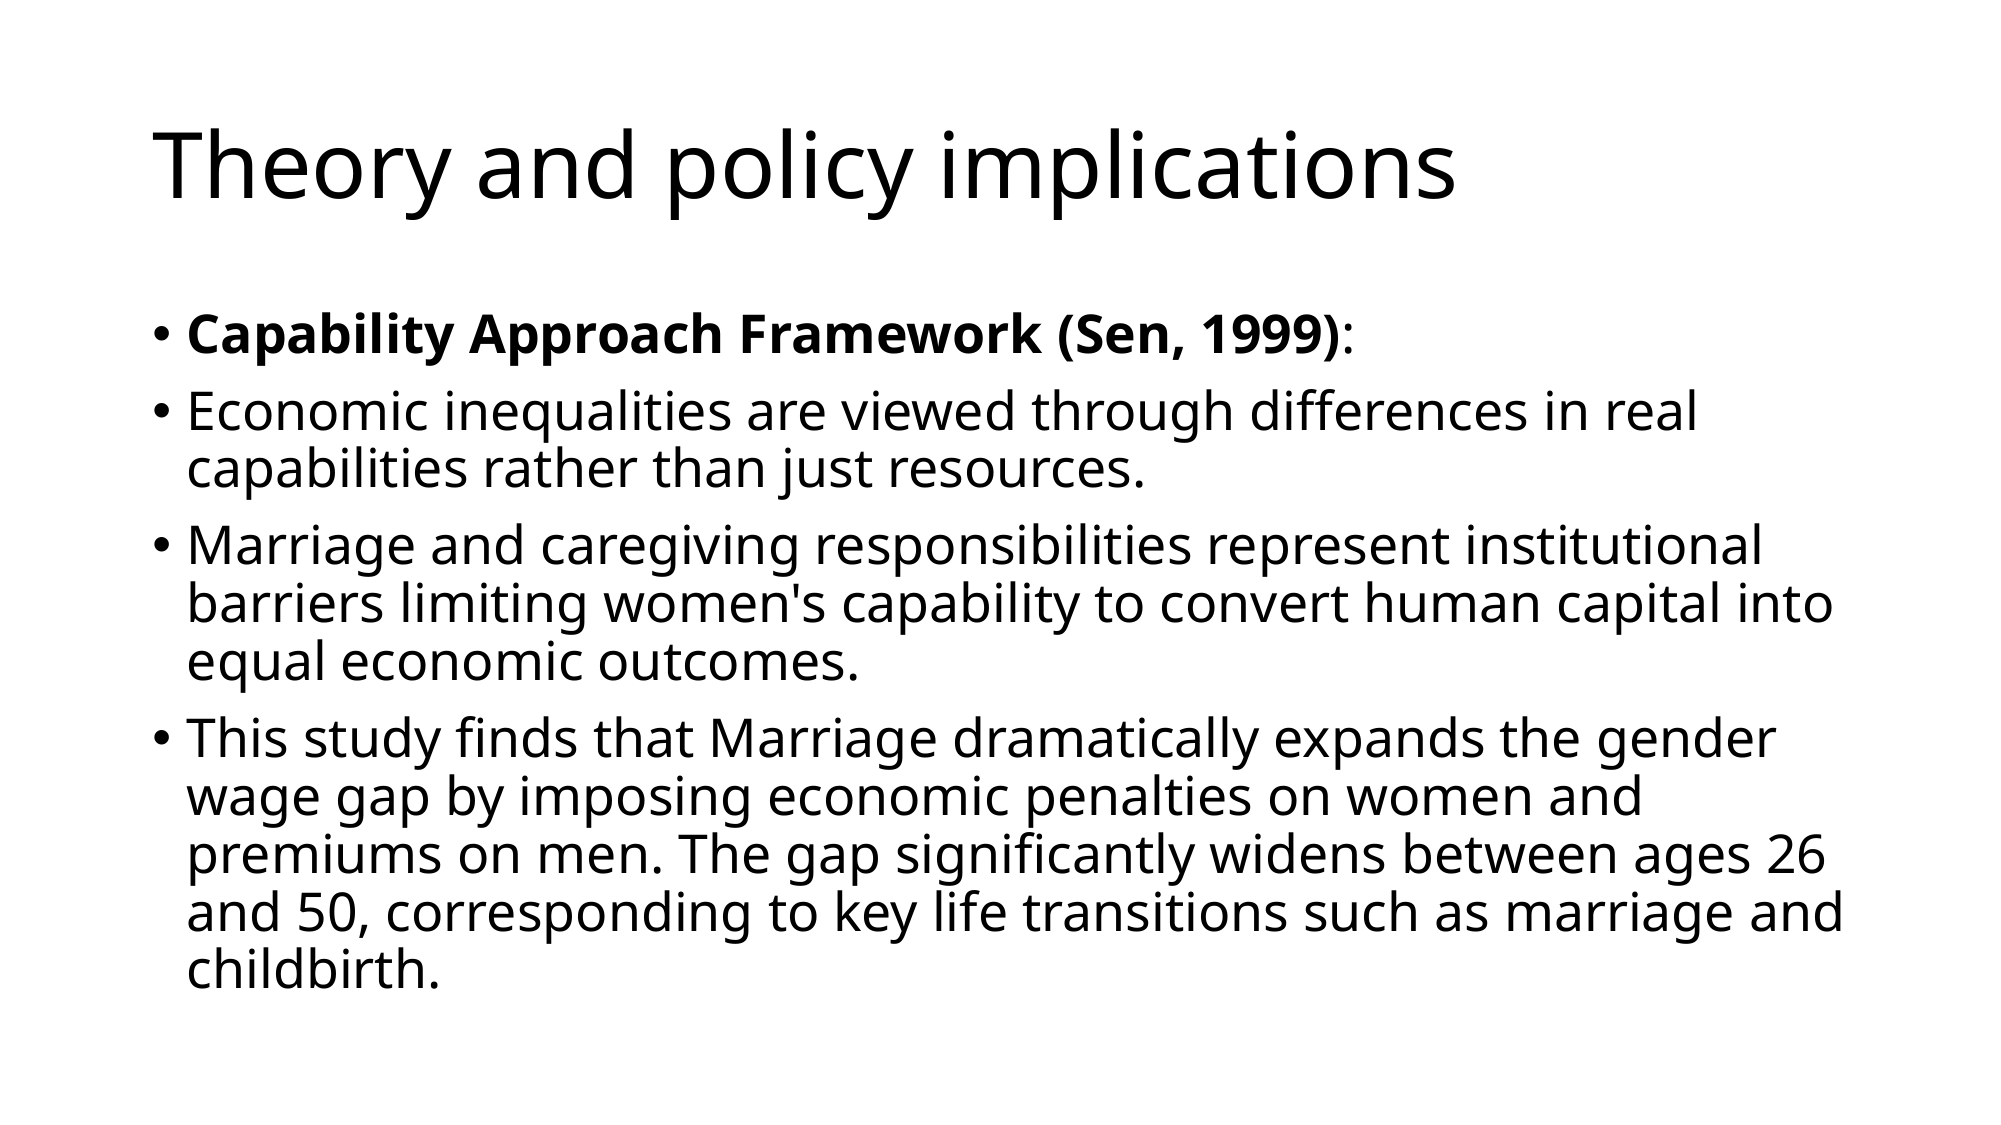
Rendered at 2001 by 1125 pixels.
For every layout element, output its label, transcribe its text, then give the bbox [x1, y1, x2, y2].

list Capability Approach Framework (Sen, 1999): Economic inequalities are viewed through differences in real capabilities rather than just resources. Marriage and caregiving responsibilities represent institutional barriers limiting women's capability to convert human capital into equal economic outcomes. This study finds that Marriage dramatically expands the gender wage gap by imposing economic penalties on women and premiums on men. The gap significantly widens between ages 26 and 50, corresponding to key life transitions such as marriage and childbirth. [137, 299, 1863, 1014]
title Theory and policy implications [137, 59, 1863, 278]
